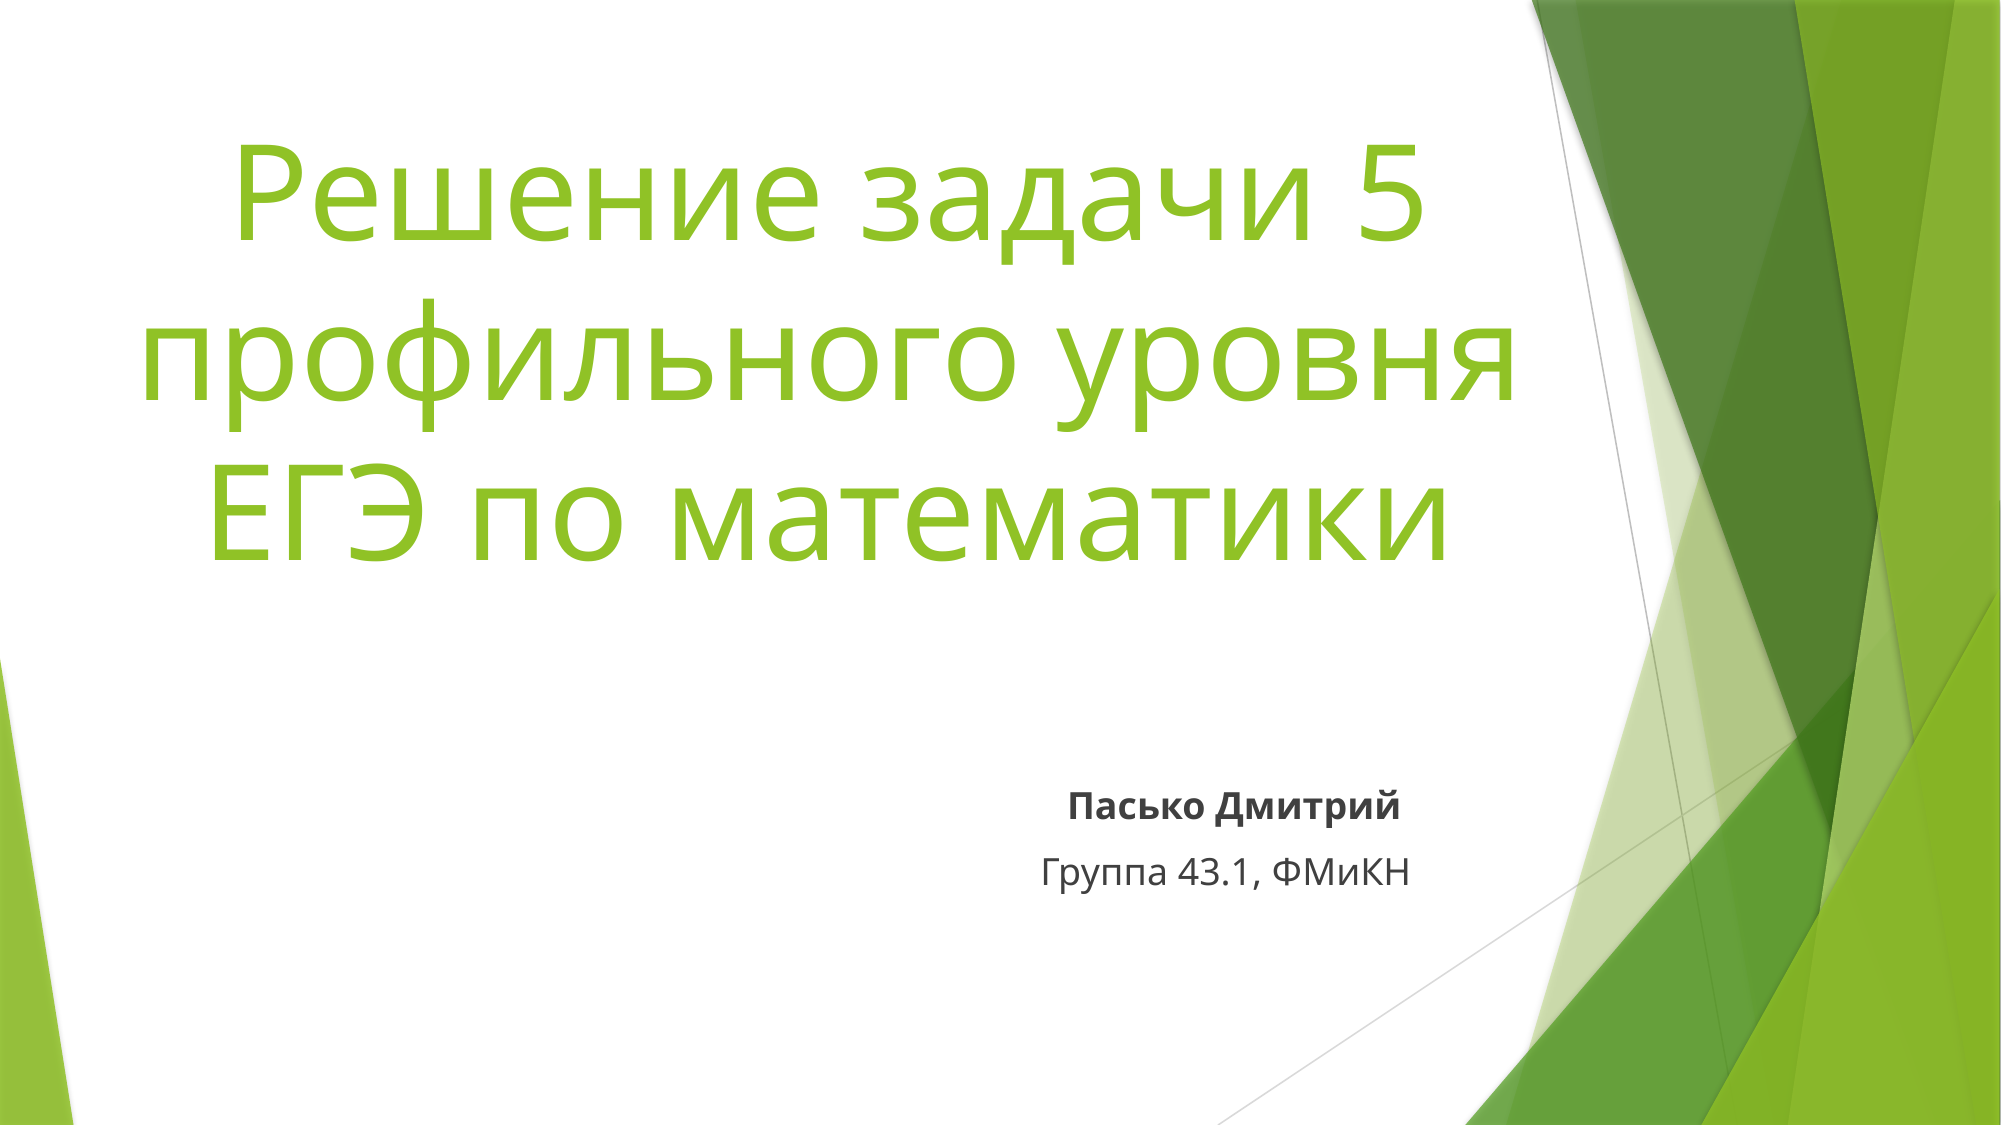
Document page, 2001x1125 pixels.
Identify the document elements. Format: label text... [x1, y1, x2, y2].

title Решение задачи 5 профильного уровня ЕГЭ по математики [111, 99, 1548, 727]
list Пасько Дмитрий Группа 43.1, ФМиКН [956, 774, 1427, 985]
